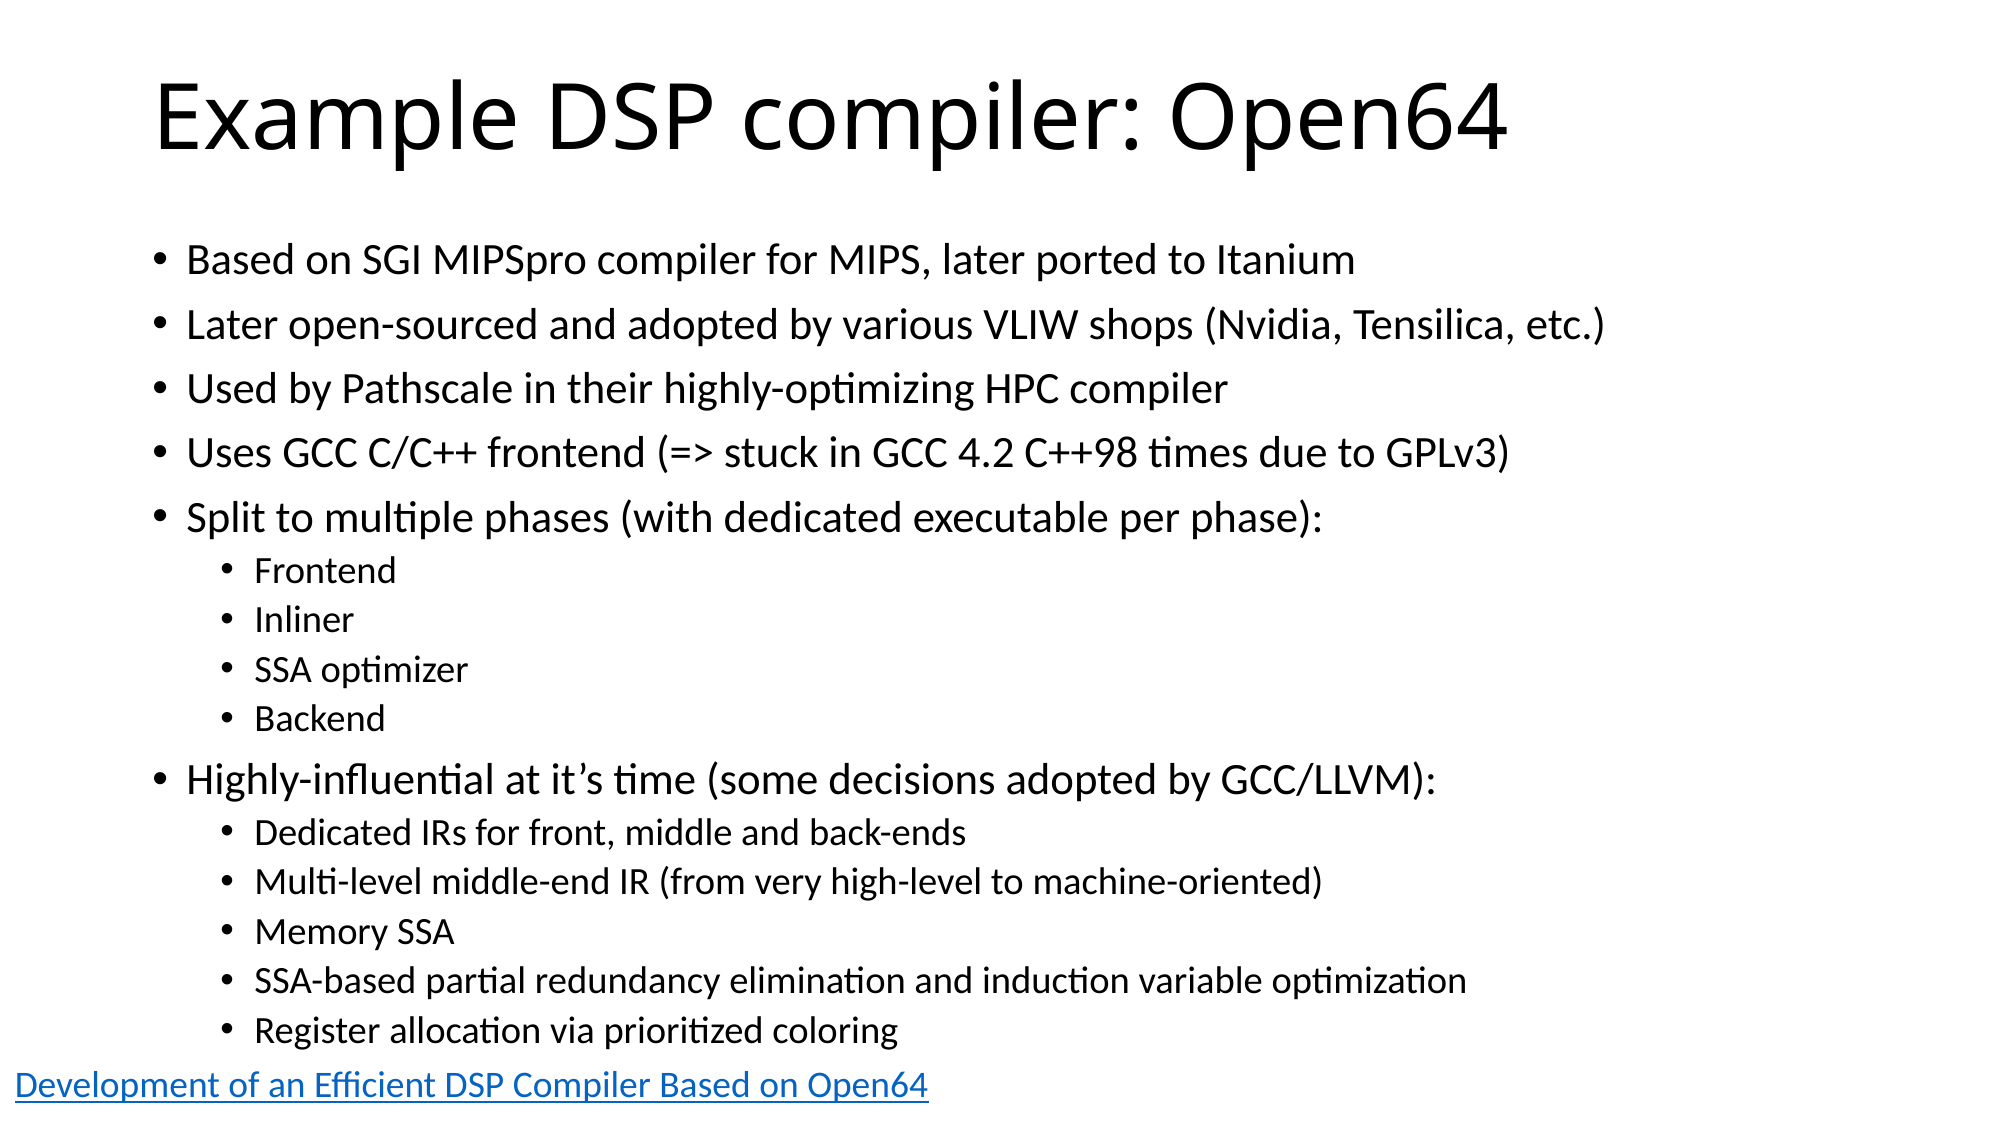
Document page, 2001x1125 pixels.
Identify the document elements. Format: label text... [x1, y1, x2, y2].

list Based on SGI MIPSpro compiler for MIPS, later ported to Itanium Later open-sourced and adopted by various VLIW shops (Nvidia, Tensilica, etc.) Used by Pathscale in their highly-optimizing HPC compiler Uses GCC C/C++ frontend (=> stuck in GCC 4.2 C++98 times due to GPLv3) Split to multiple phases (with dedicated executable per phase): Frontend Inliner SSA optimizer Backend Highly-influential at it’s time (some decisions adopted by GCC/LLVM): Dedicated IRs for front, middle and back-ends Multi-level middle-end IR (from very high-level to machine-oriented) Memory SSA SSA-based partial redundancy elimination and induction variable optimization Register allocation via prioritized coloring [137, 228, 1863, 1069]
title Example DSP compiler: Open64 [137, 11, 1863, 228]
text_box Development of an Efficient DSP Compiler Based on Open64 [0, 1053, 1015, 1113]
